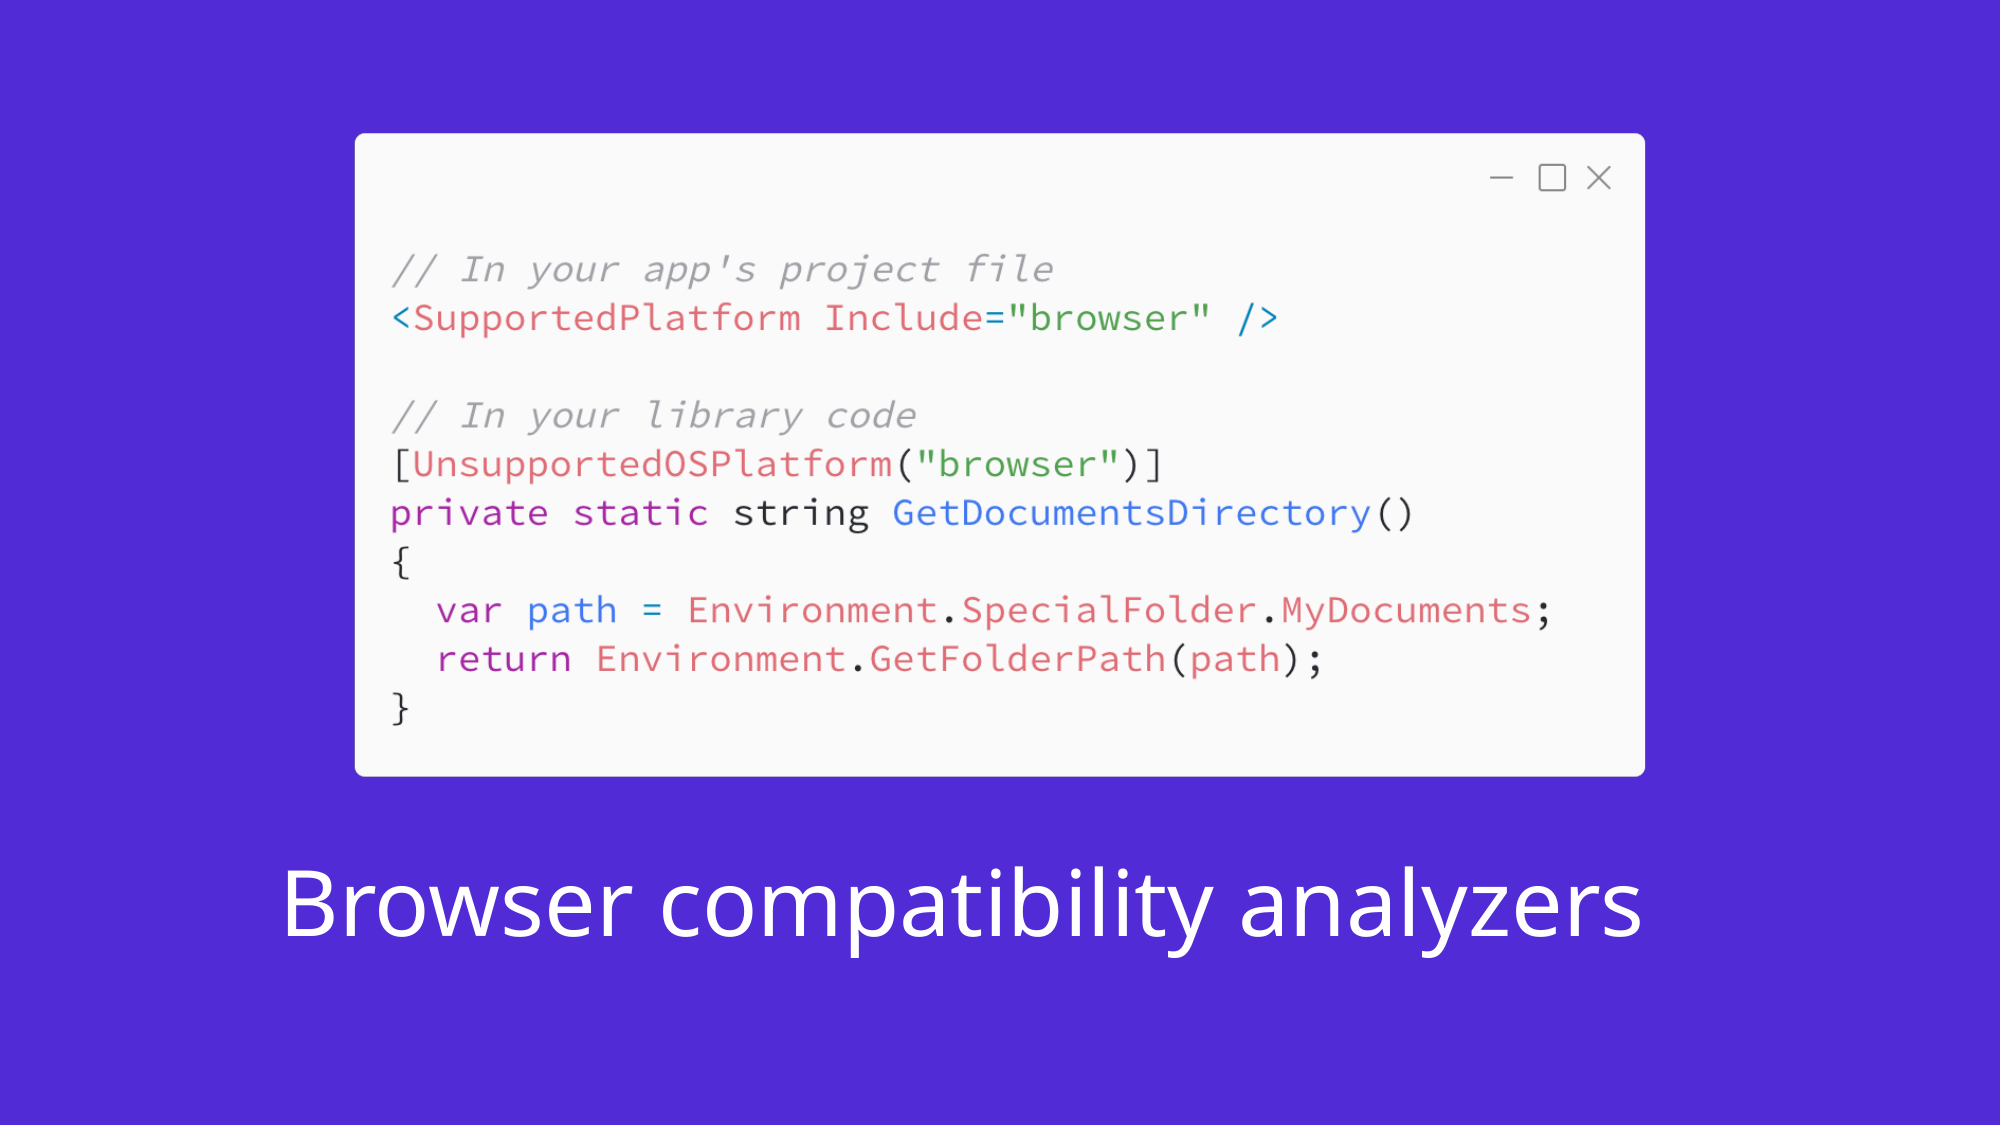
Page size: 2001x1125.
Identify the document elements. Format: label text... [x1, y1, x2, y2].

text_box Browser compatibility analyzers [264, 850, 1765, 1027]
picture [237, 59, 1763, 851]
